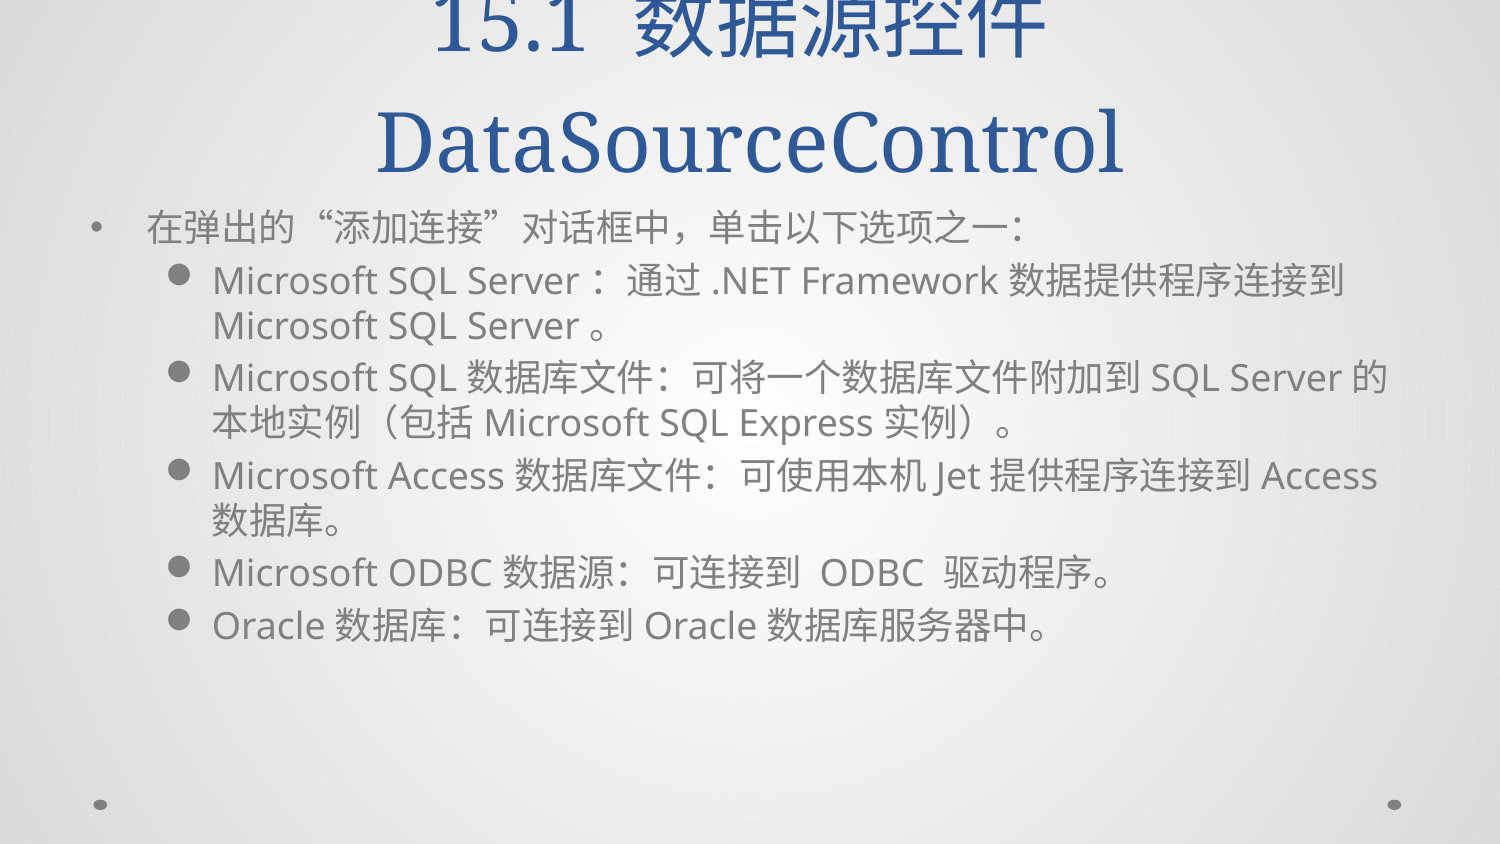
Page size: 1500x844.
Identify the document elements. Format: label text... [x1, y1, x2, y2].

title 15.1 数据源控件DataSourceControl [75, 0, 1425, 196]
list 在弹出的“添加连接”对话框中，单击以下选项之一： Microsoft SQL Server：通过.NET Framework数据提供程序连接到Microsoft SQL Server。 Microsoft SQL数据库文件：可将一个数据库文件附加到SQL Server的本地实例（包括Microsoft SQL Express实例）。 Microsoft Access数据库文件：可使用本机Jet提供程序连接到Access数据库。 Microsoft ODBC数据源：可连接到 ODBC 驱动程序。 Oracle数据库：可连接到Oracle数据库服务器中。 [75, 196, 1425, 754]
